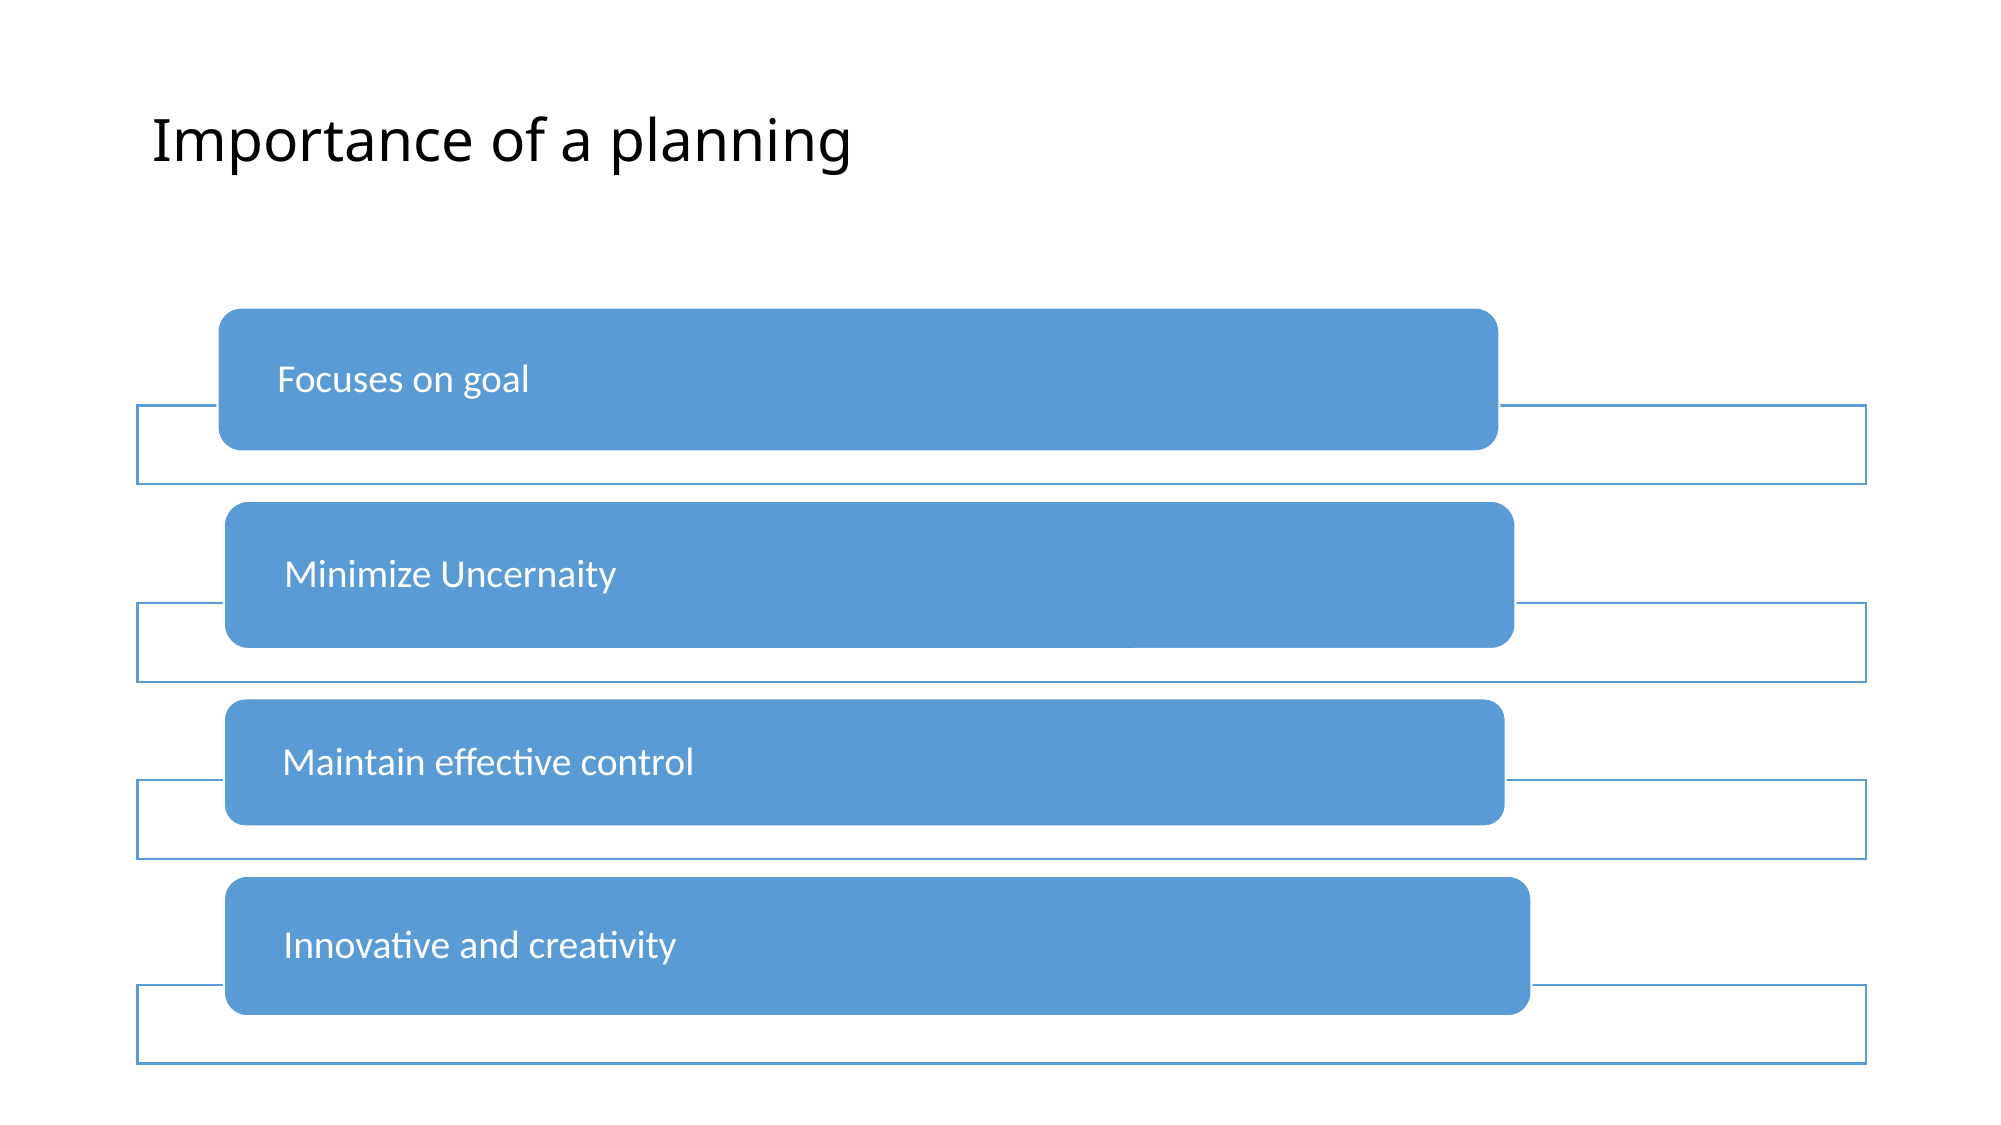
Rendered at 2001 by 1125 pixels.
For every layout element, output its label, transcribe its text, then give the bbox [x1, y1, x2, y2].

title Importance of a planning [137, 103, 1762, 183]
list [137, 291, 1867, 1065]
